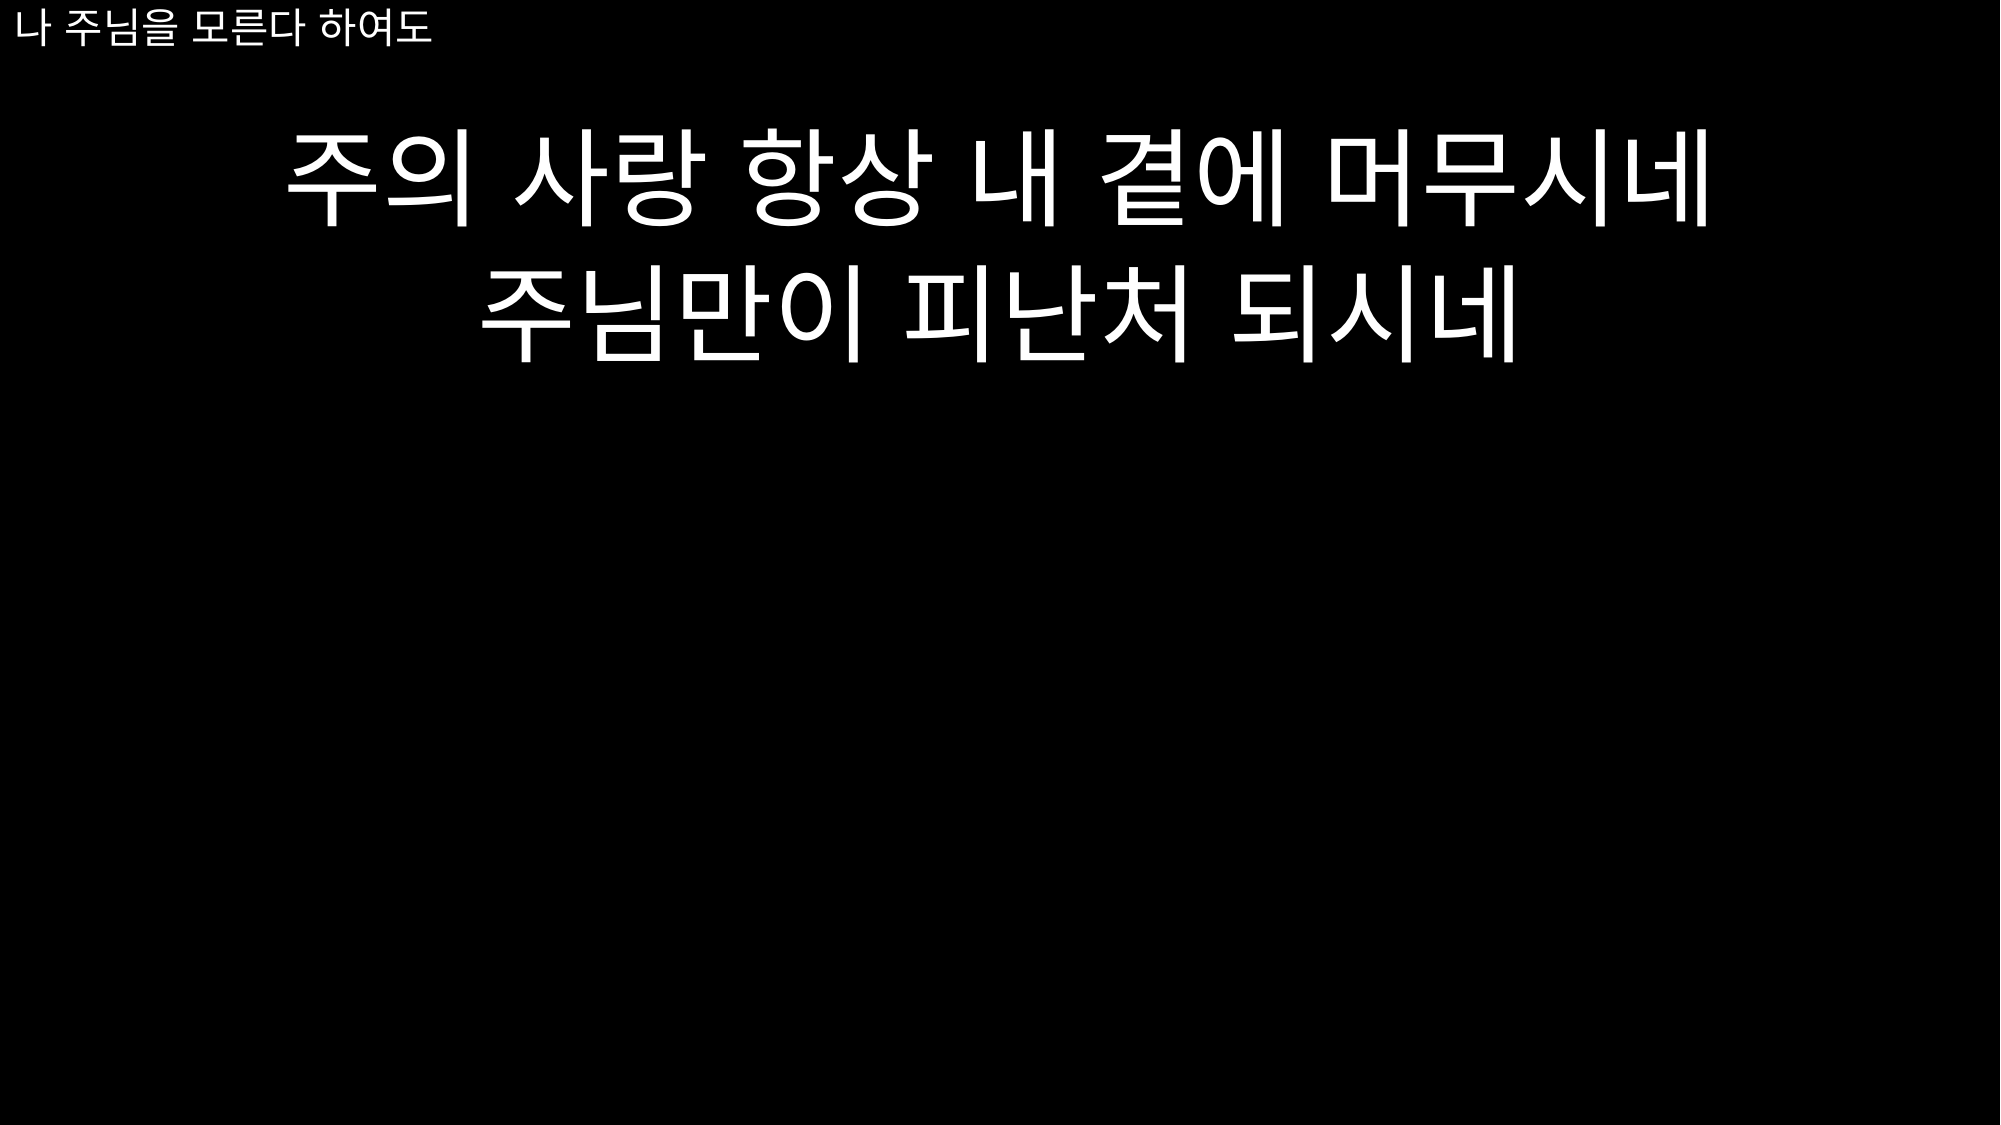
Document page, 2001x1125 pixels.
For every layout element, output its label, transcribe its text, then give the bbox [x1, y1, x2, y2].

subtitle 주의 사랑 항상 내 곁에 머무시네 주님만이 피난처 되시네 [0, 0, 2000, 777]
